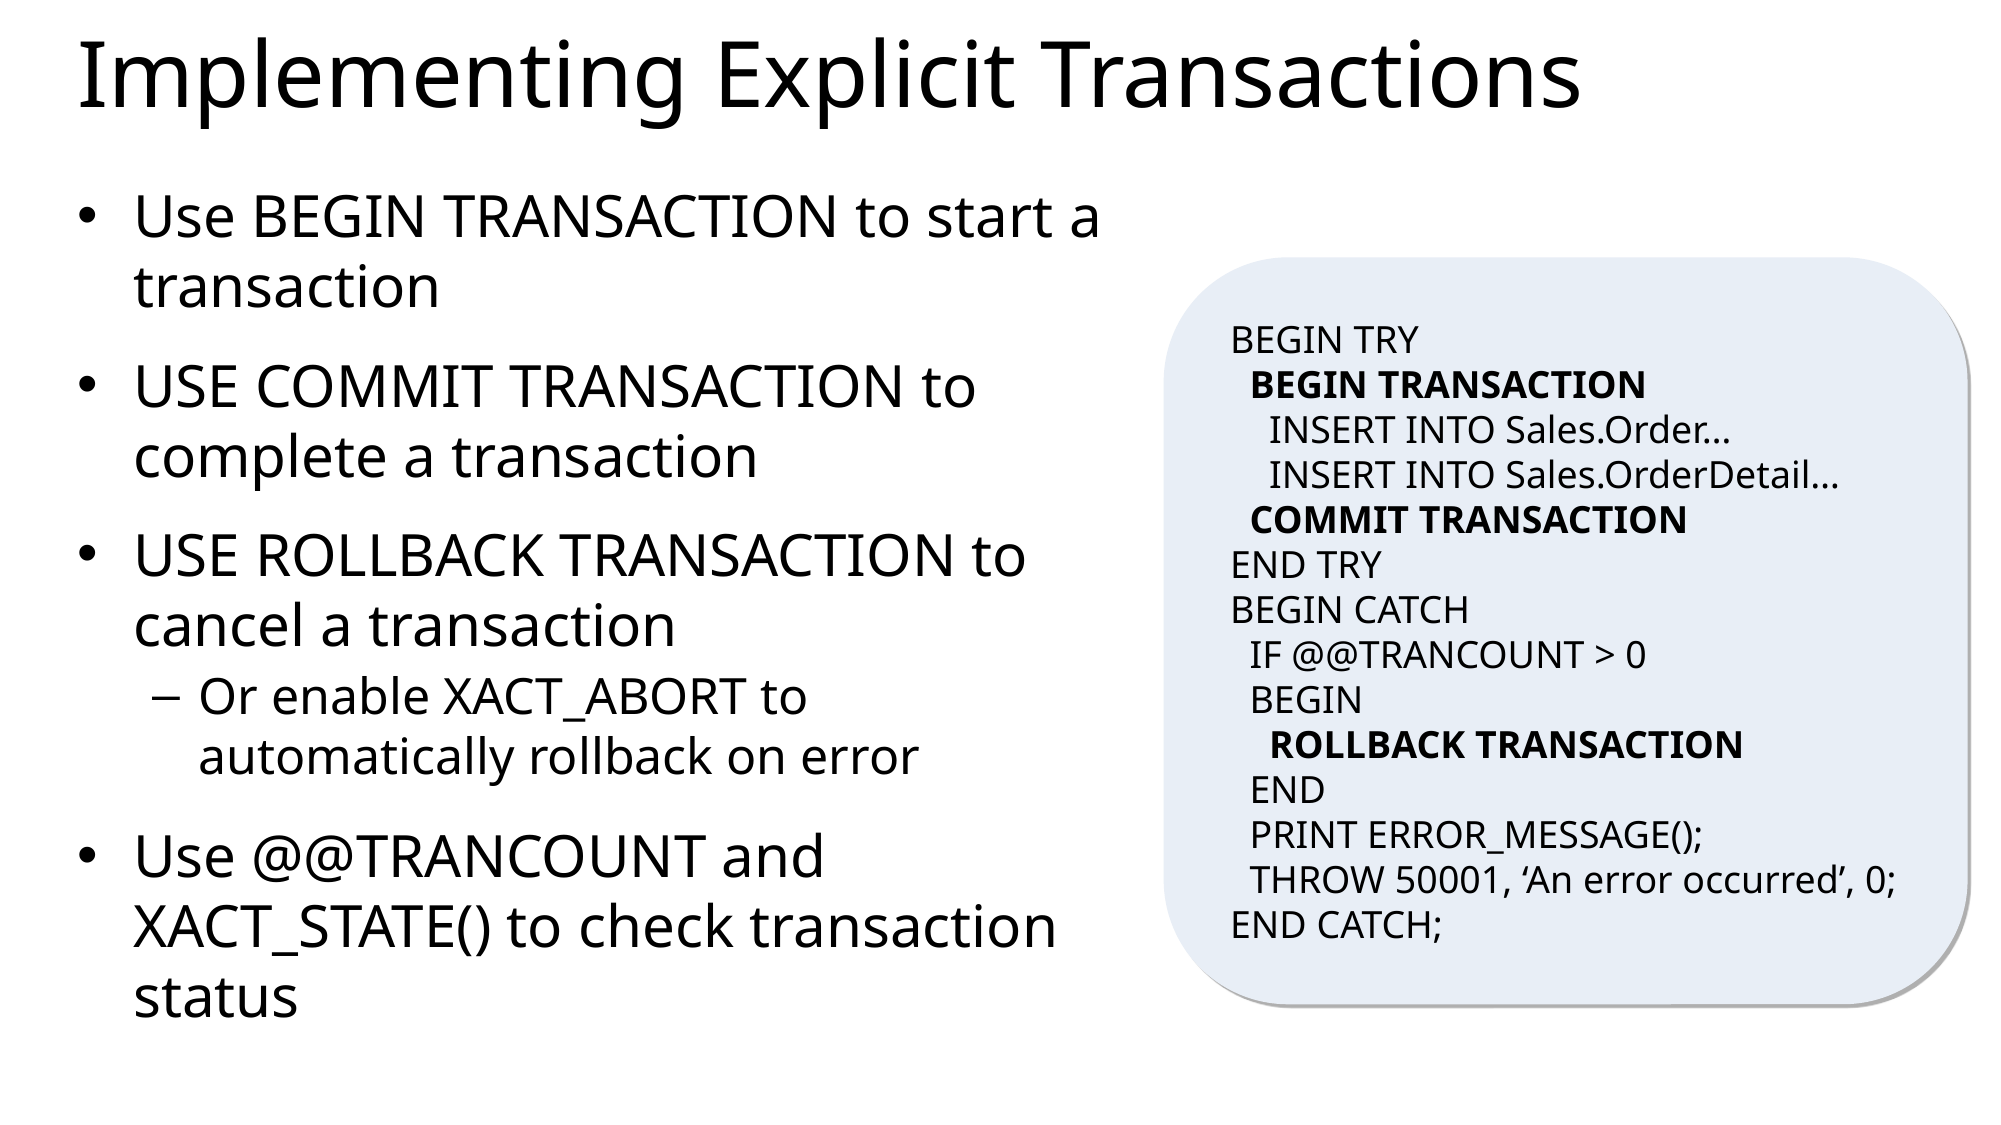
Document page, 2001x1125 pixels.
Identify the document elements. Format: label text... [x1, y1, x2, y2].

title Implementing Explicit Transactions [62, 29, 1953, 205]
text_box BEGIN TRY BEGIN TRANSACTION INSERT INTO Sales.Order… INSERT INTO Sales.OrderDetail… COMMIT TRANSACTION END TRY BEGIN CATCH IF @@TRANCOUNT > 0 BEGIN ROLLBACK TRANSACTION END PRINT ERROR_MESSAGE(); THROW 50001, ‘An error occurred’, 0; END CATCH; [1163, 257, 1968, 1005]
list Use BEGIN TRANSACTION to start a transaction USE COMMIT TRANSACTION to complete a transaction USE ROLLBACK TRANSACTION to cancel a transaction Or enable XACT_ABORT to automatically rollback on error Use @@TRANCOUNT and XACT_STATE() to check transaction status [62, 172, 1138, 1096]
